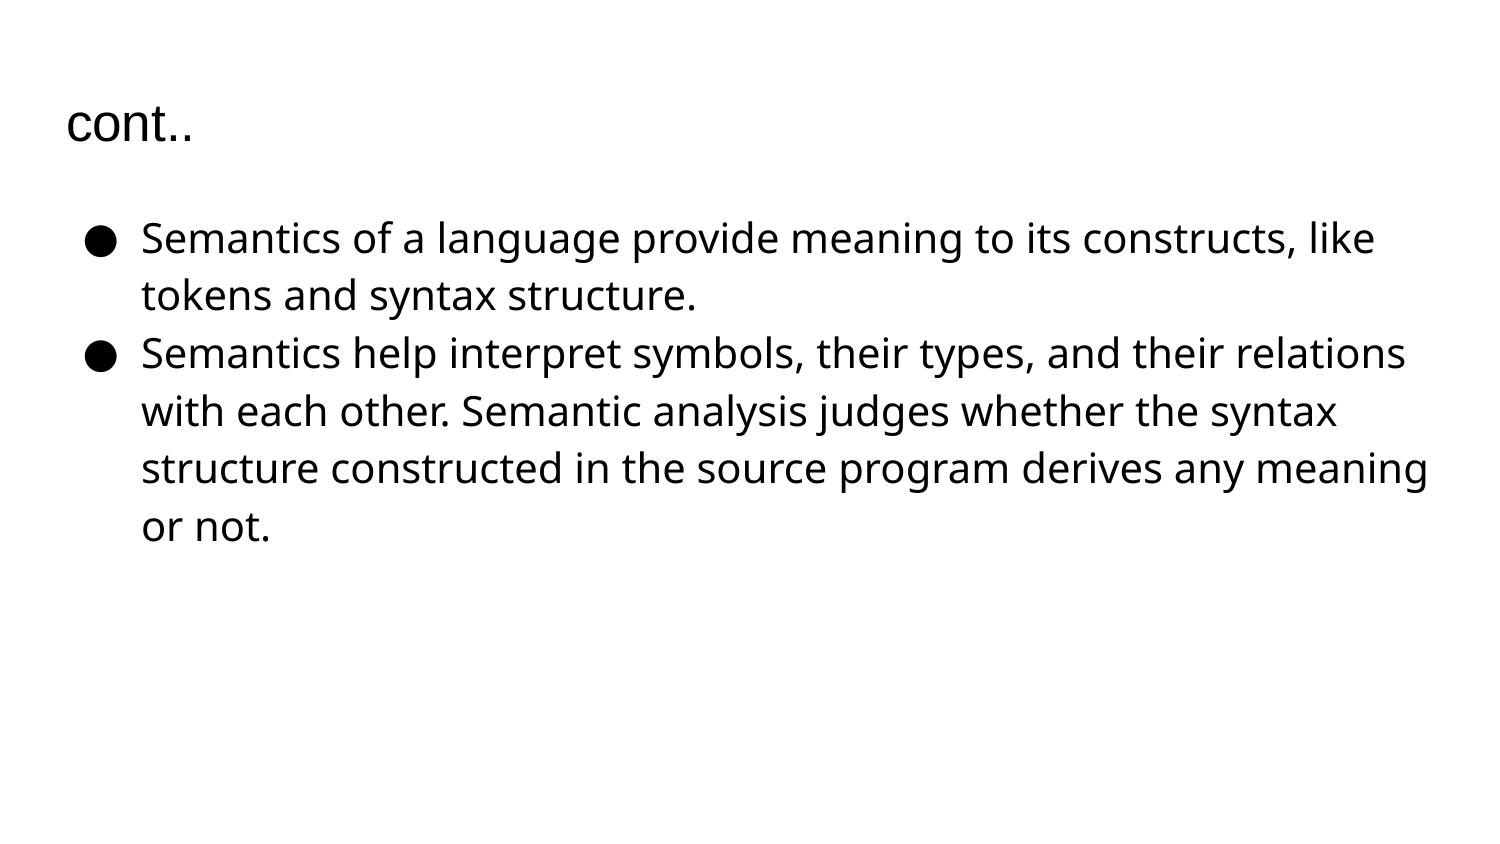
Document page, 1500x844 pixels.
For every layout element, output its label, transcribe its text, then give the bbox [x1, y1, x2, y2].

list Semantics of a language provide meaning to its constructs, like tokens and syntax structure. Semantics help interpret symbols, their types, and their relations with each other. Semantic analysis judges whether the syntax structure constructed in the source program derives any meaning or not. [51, 189, 1449, 750]
title cont.. [51, 72, 1449, 167]
